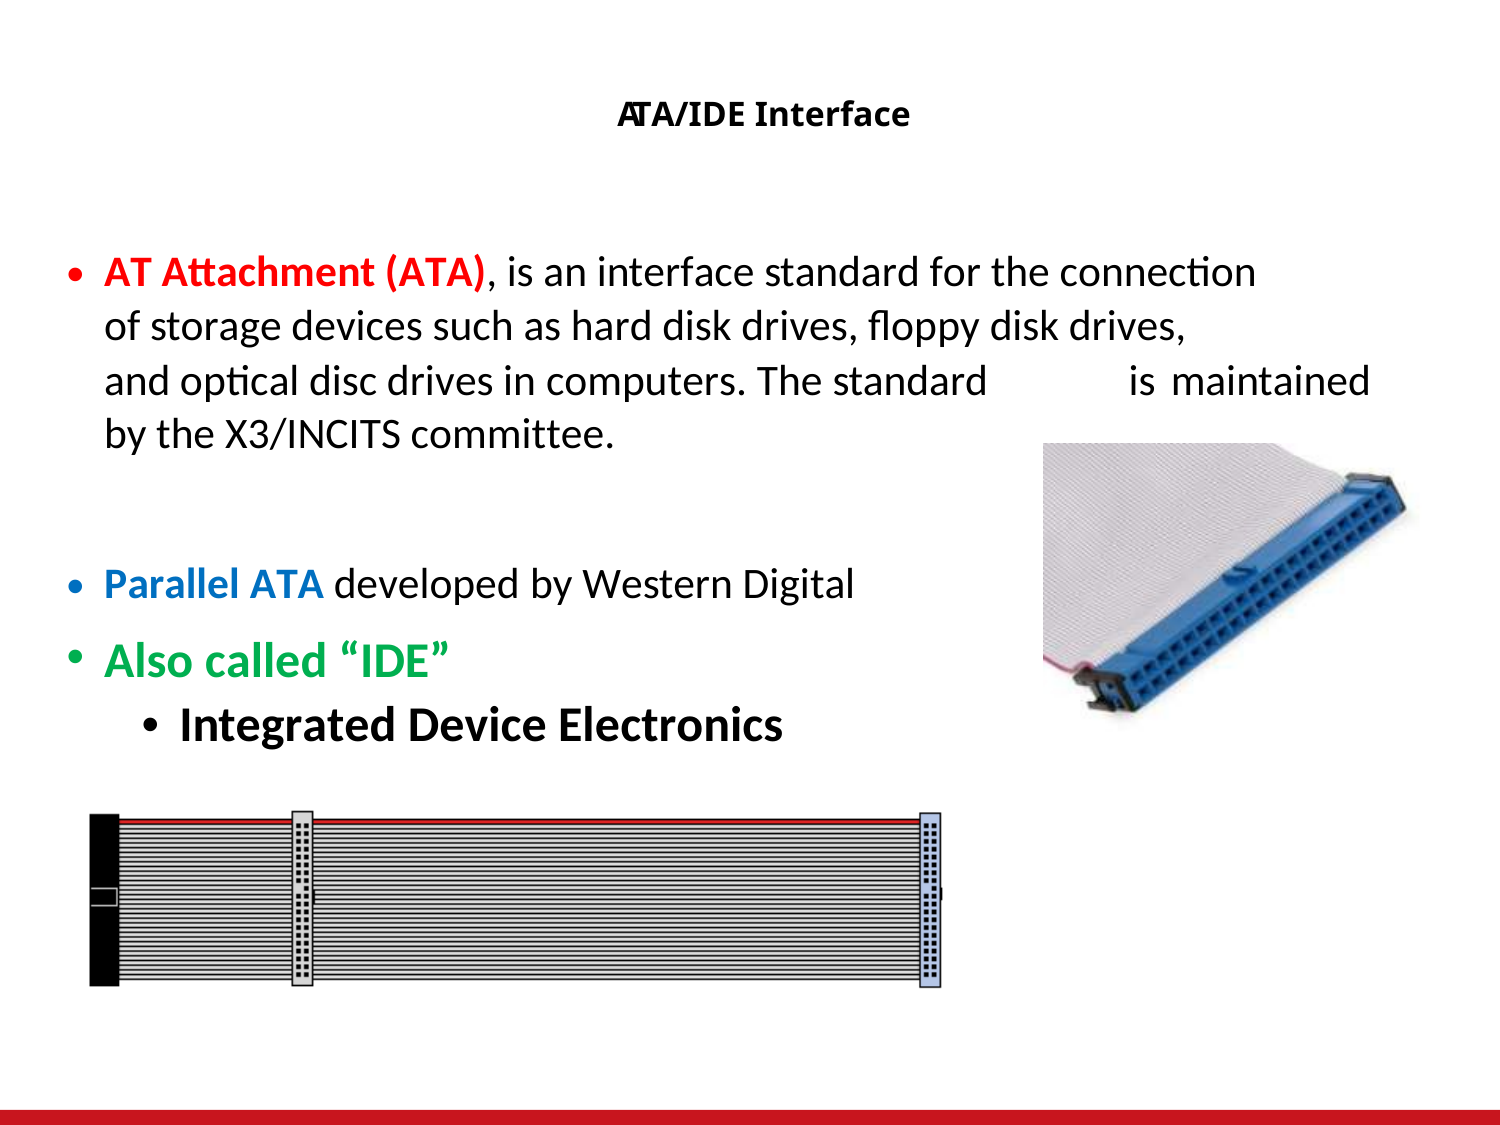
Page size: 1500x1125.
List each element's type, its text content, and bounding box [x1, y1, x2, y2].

text_box • • [64, 559, 94, 689]
text_box ATA/IDE Interface [465, 52, 1062, 140]
text_box and optical disc drives in computers. The standard by the X3/INCITS committee. [102, 359, 1128, 468]
text_box maintained [1168, 359, 1411, 414]
text_box is [1126, 359, 1168, 414]
text_box [82, 808, 943, 996]
text_box [1043, 443, 1440, 741]
text_box AT Attachment (ATA), is an interface standard for the connection of storage devices such as hard disk drives, floppy disk drives, [102, 251, 1425, 360]
text_box • [64, 248, 94, 303]
text_box Parallel ATA developed by Western Digital Also called “IDE” • Integrated Device Electronics [102, 562, 964, 757]
text_box [0, 1109, 1500, 1125]
